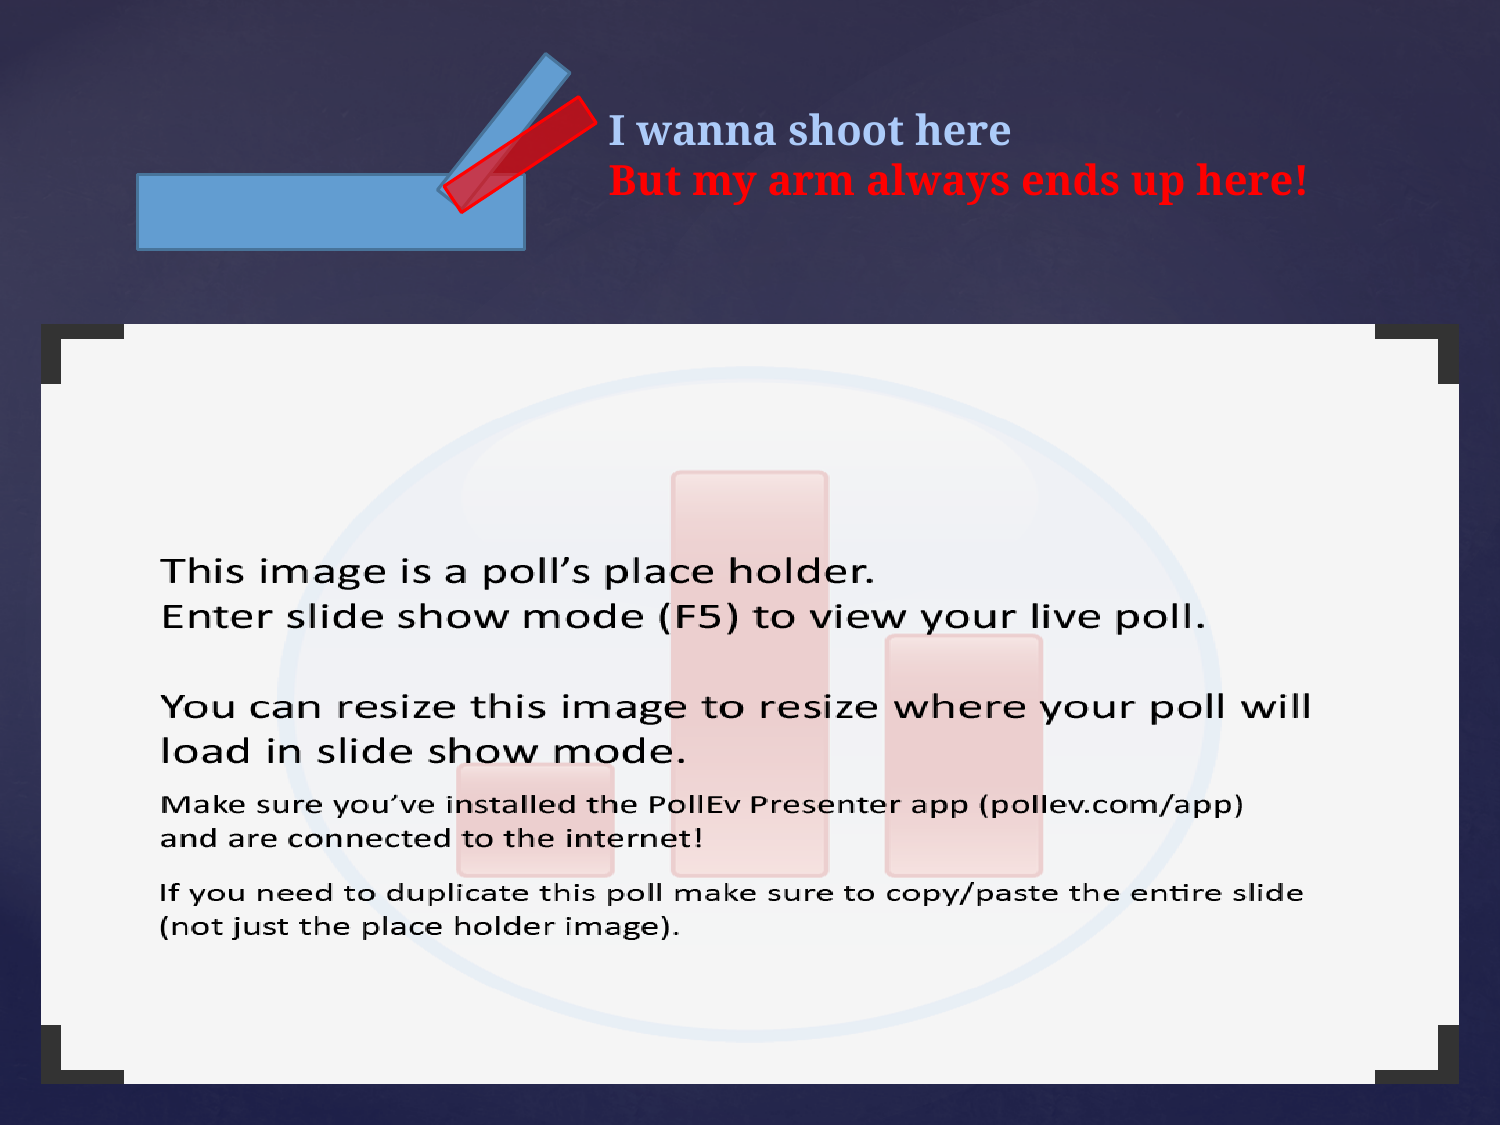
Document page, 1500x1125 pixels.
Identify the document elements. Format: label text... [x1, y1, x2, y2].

picture [41, 324, 1459, 1084]
text_box [136, 173, 526, 251]
text_box [436, 52, 572, 206]
text_box I wanna shoot here But my arm always ends up here! [593, 96, 1324, 212]
text_box [442, 95, 593, 214]
